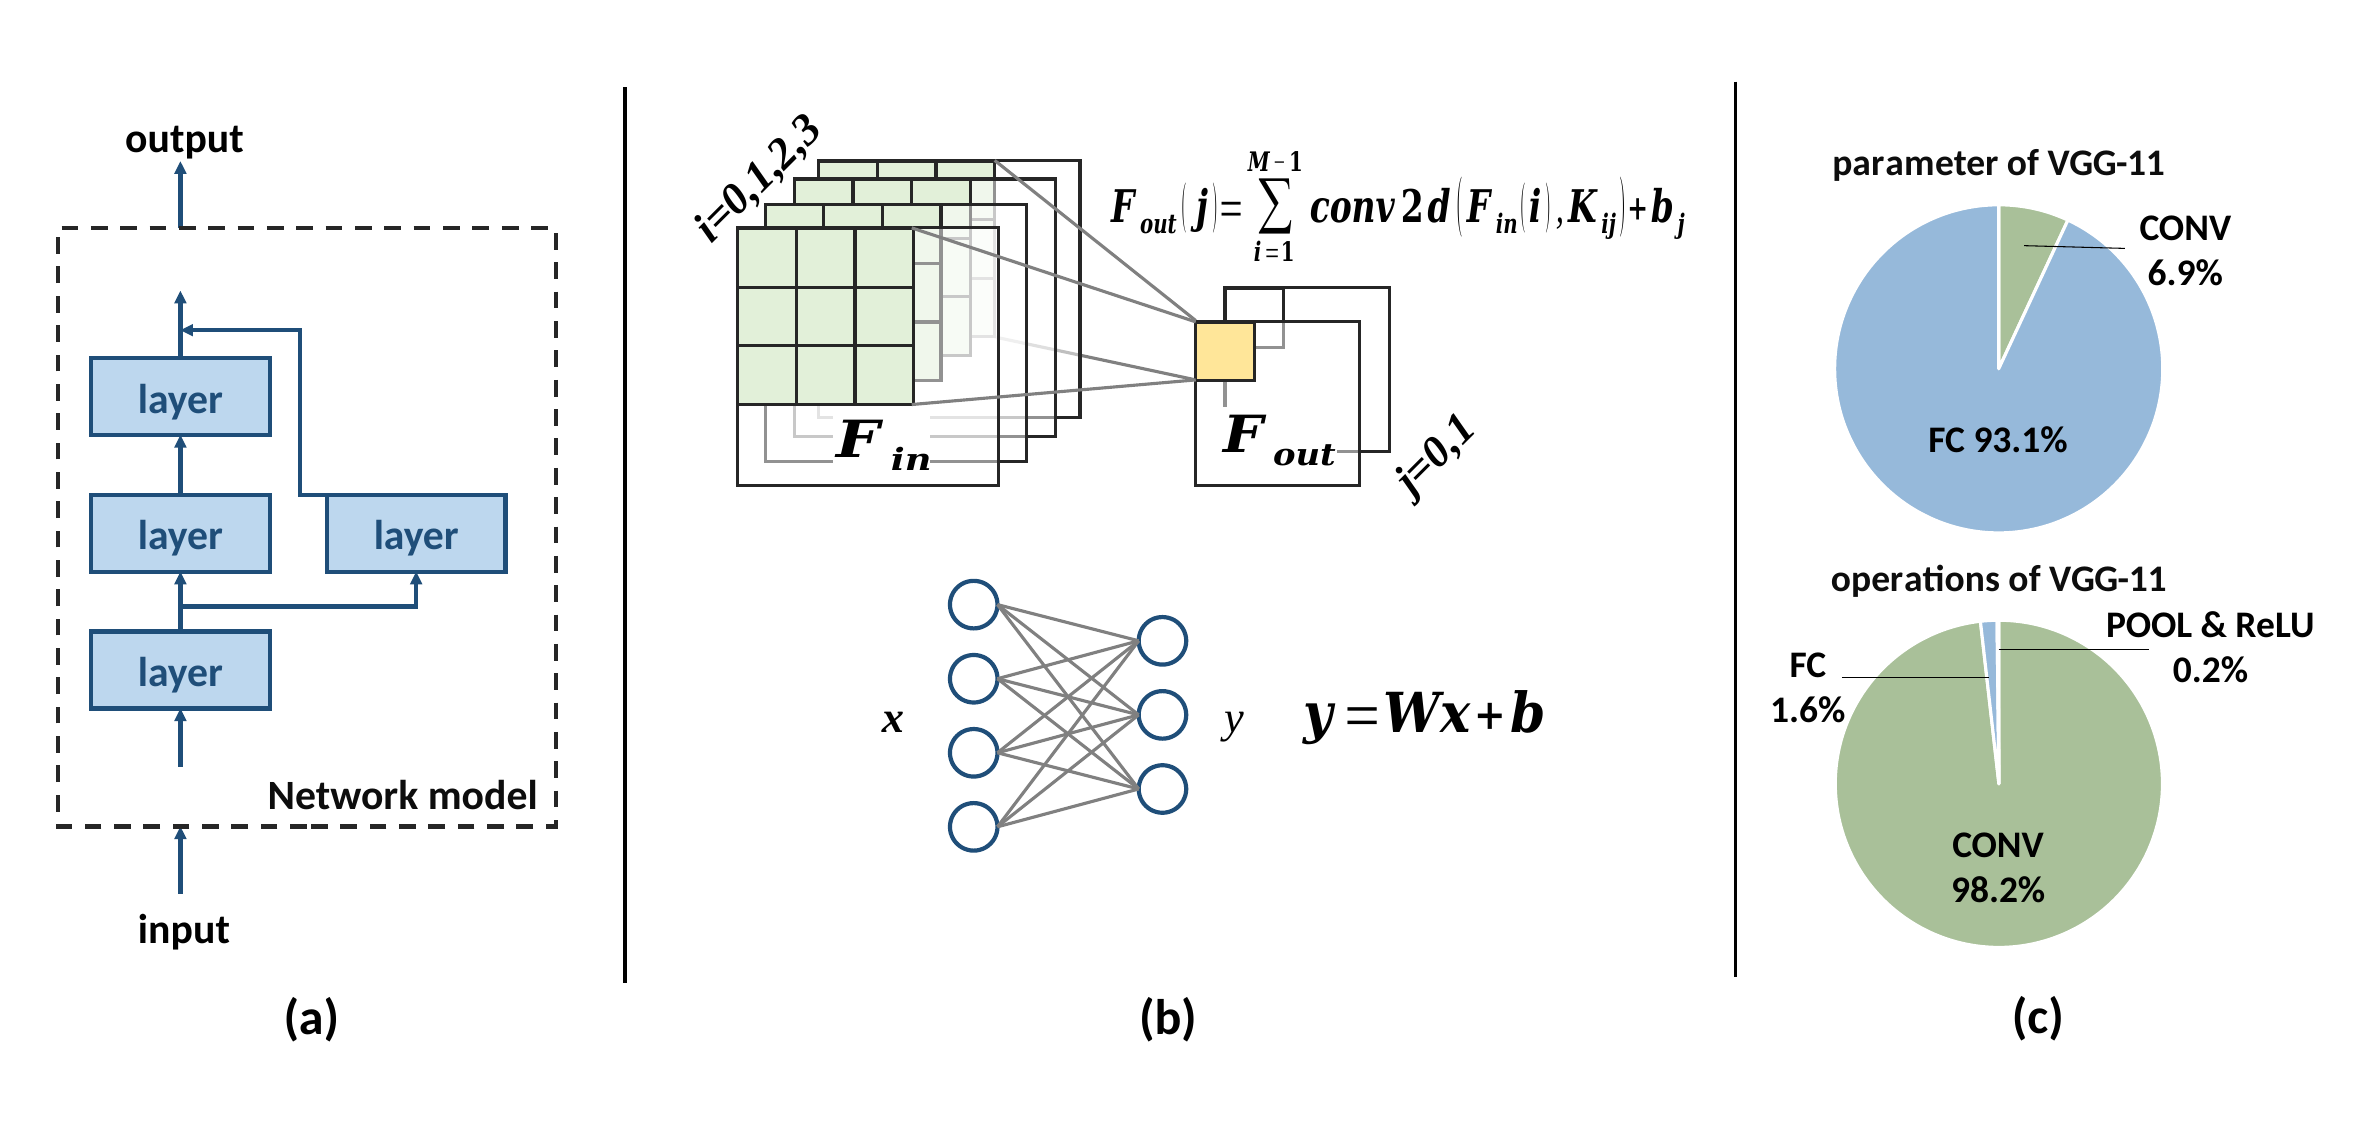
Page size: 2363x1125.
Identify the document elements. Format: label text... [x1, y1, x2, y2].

text_box (a) [268, 976, 355, 1052]
text_box POOL & ReLU 0.2% [2261, 592, 2330, 698]
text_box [57, 103, 556, 956]
text_box (c) [1997, 976, 2079, 1052]
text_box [868, 580, 1546, 851]
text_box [649, 116, 1686, 486]
chart [1737, 119, 2261, 956]
text_box (b) [1124, 976, 1212, 1052]
